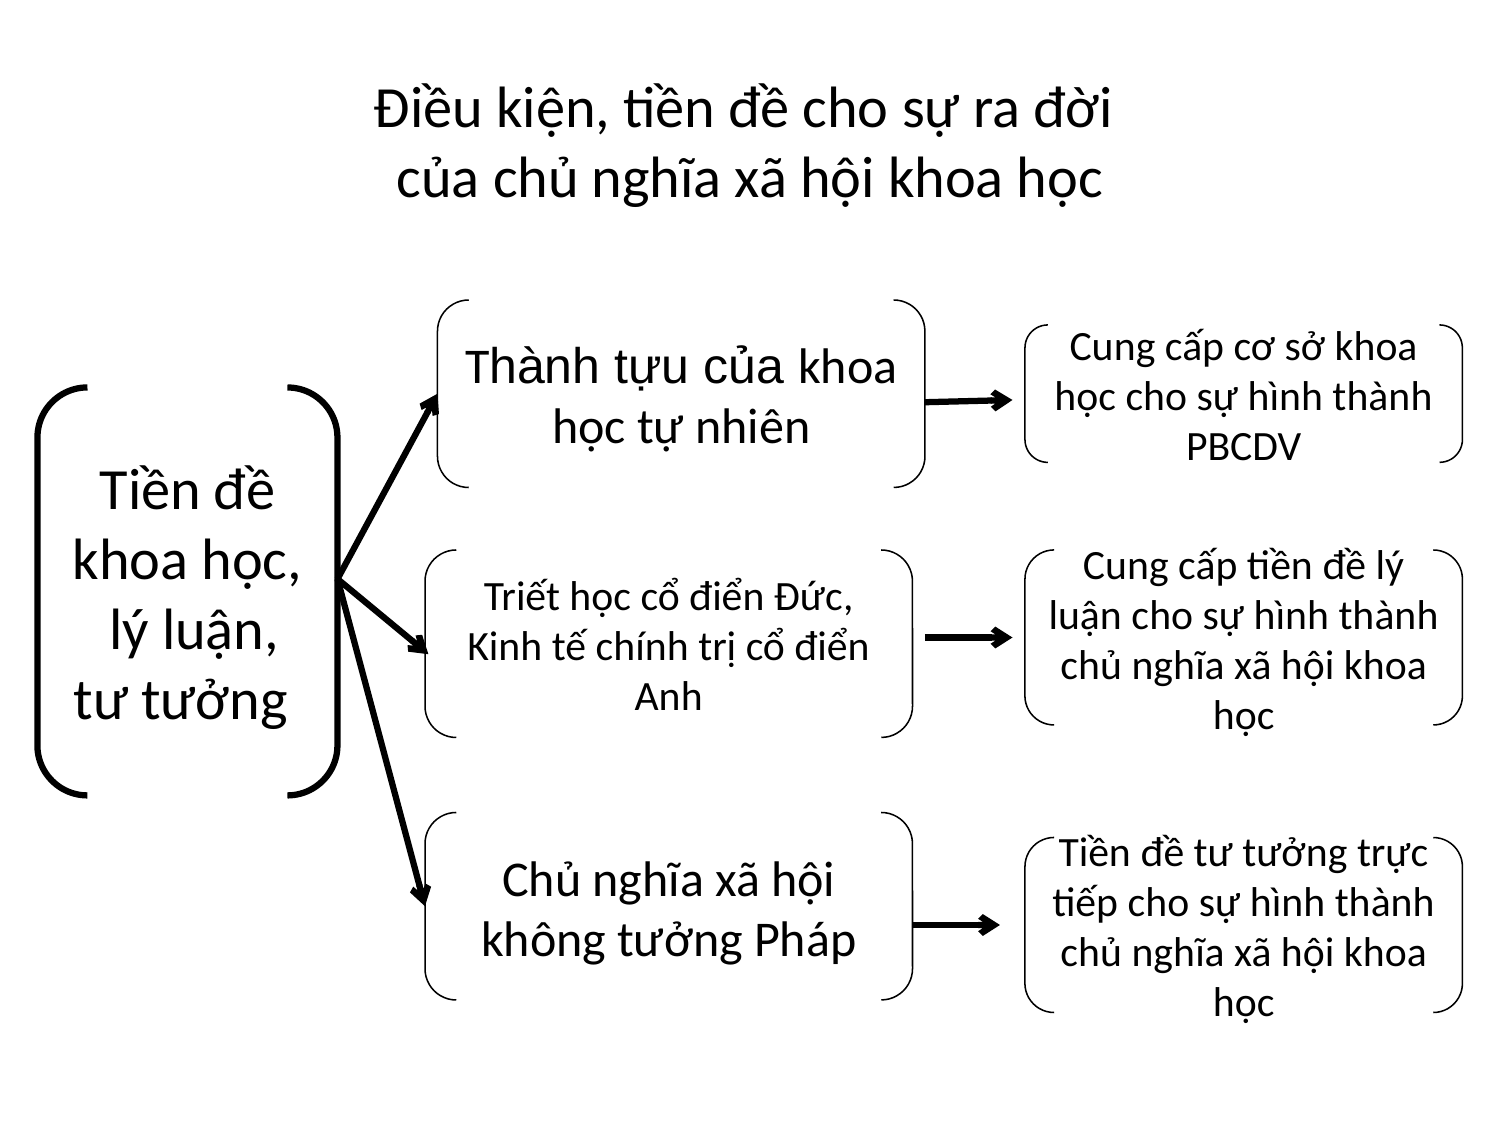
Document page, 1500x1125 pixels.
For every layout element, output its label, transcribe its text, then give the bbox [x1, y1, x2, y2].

text_box Cung cấp tiền đề lý luận cho sự hình thành chủ nghĩa xã hội khoa học [1024, 549, 1464, 726]
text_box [924, 399, 1013, 403]
text_box Tiền đề tư tưởng trực tiếp cho sự hình thành chủ nghĩa xã hội khoa học [1024, 836, 1464, 1014]
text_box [337, 393, 438, 580]
text_box Thành tựu của khoa học tự nhiên [436, 299, 926, 489]
text_box Cung cấp cơ sở khoa học cho sự hình thành PBCDV [1024, 324, 1464, 464]
text_box Chủ nghĩa xã hội không tưởng Pháp [424, 811, 914, 1001]
text_box Triết học cổ điển Đức, Kinh tế chính trị cổ điển Anh [429, 549, 914, 739]
text_box Tiền đề khoa học, lý luận, tư tưởng [36, 386, 332, 797]
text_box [337, 578, 426, 907]
title Điều kiện, tiền đề cho sự ra đời của chủ nghĩa xã hội khoa học [74, 44, 1426, 233]
